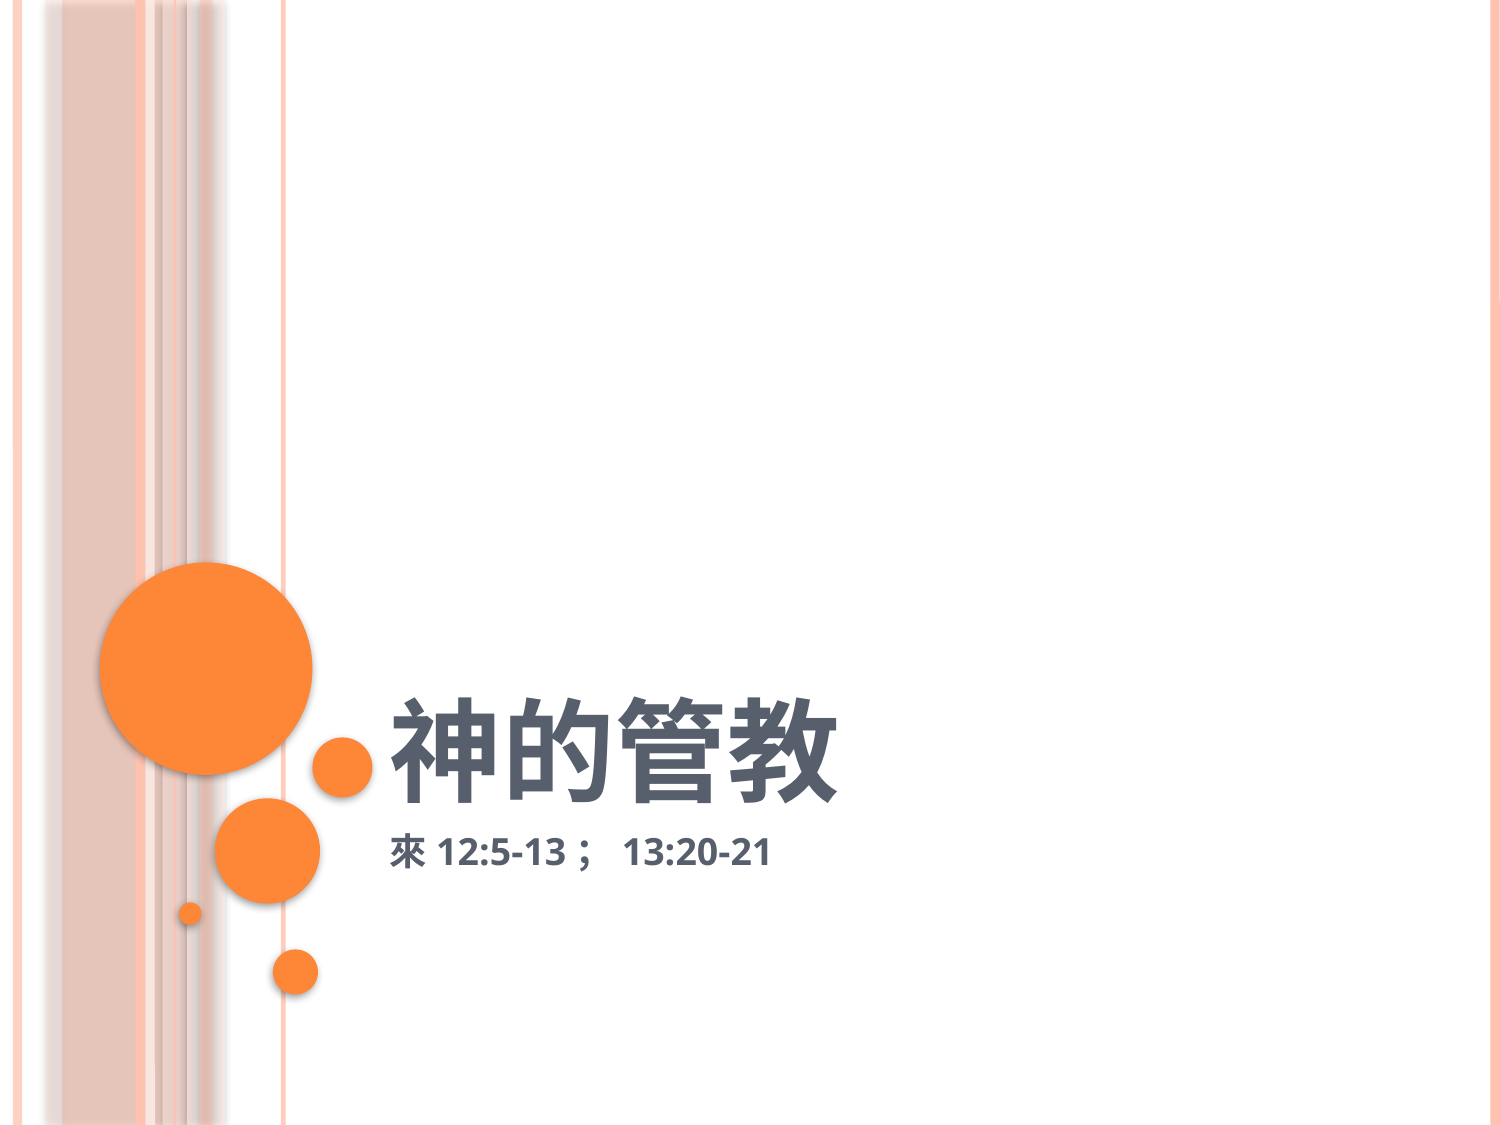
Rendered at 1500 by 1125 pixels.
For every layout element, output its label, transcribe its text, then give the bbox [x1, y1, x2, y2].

subtitle 來12:5-13；13:20-21 [375, 820, 1388, 1046]
title 神的管教 [375, 512, 1388, 820]
